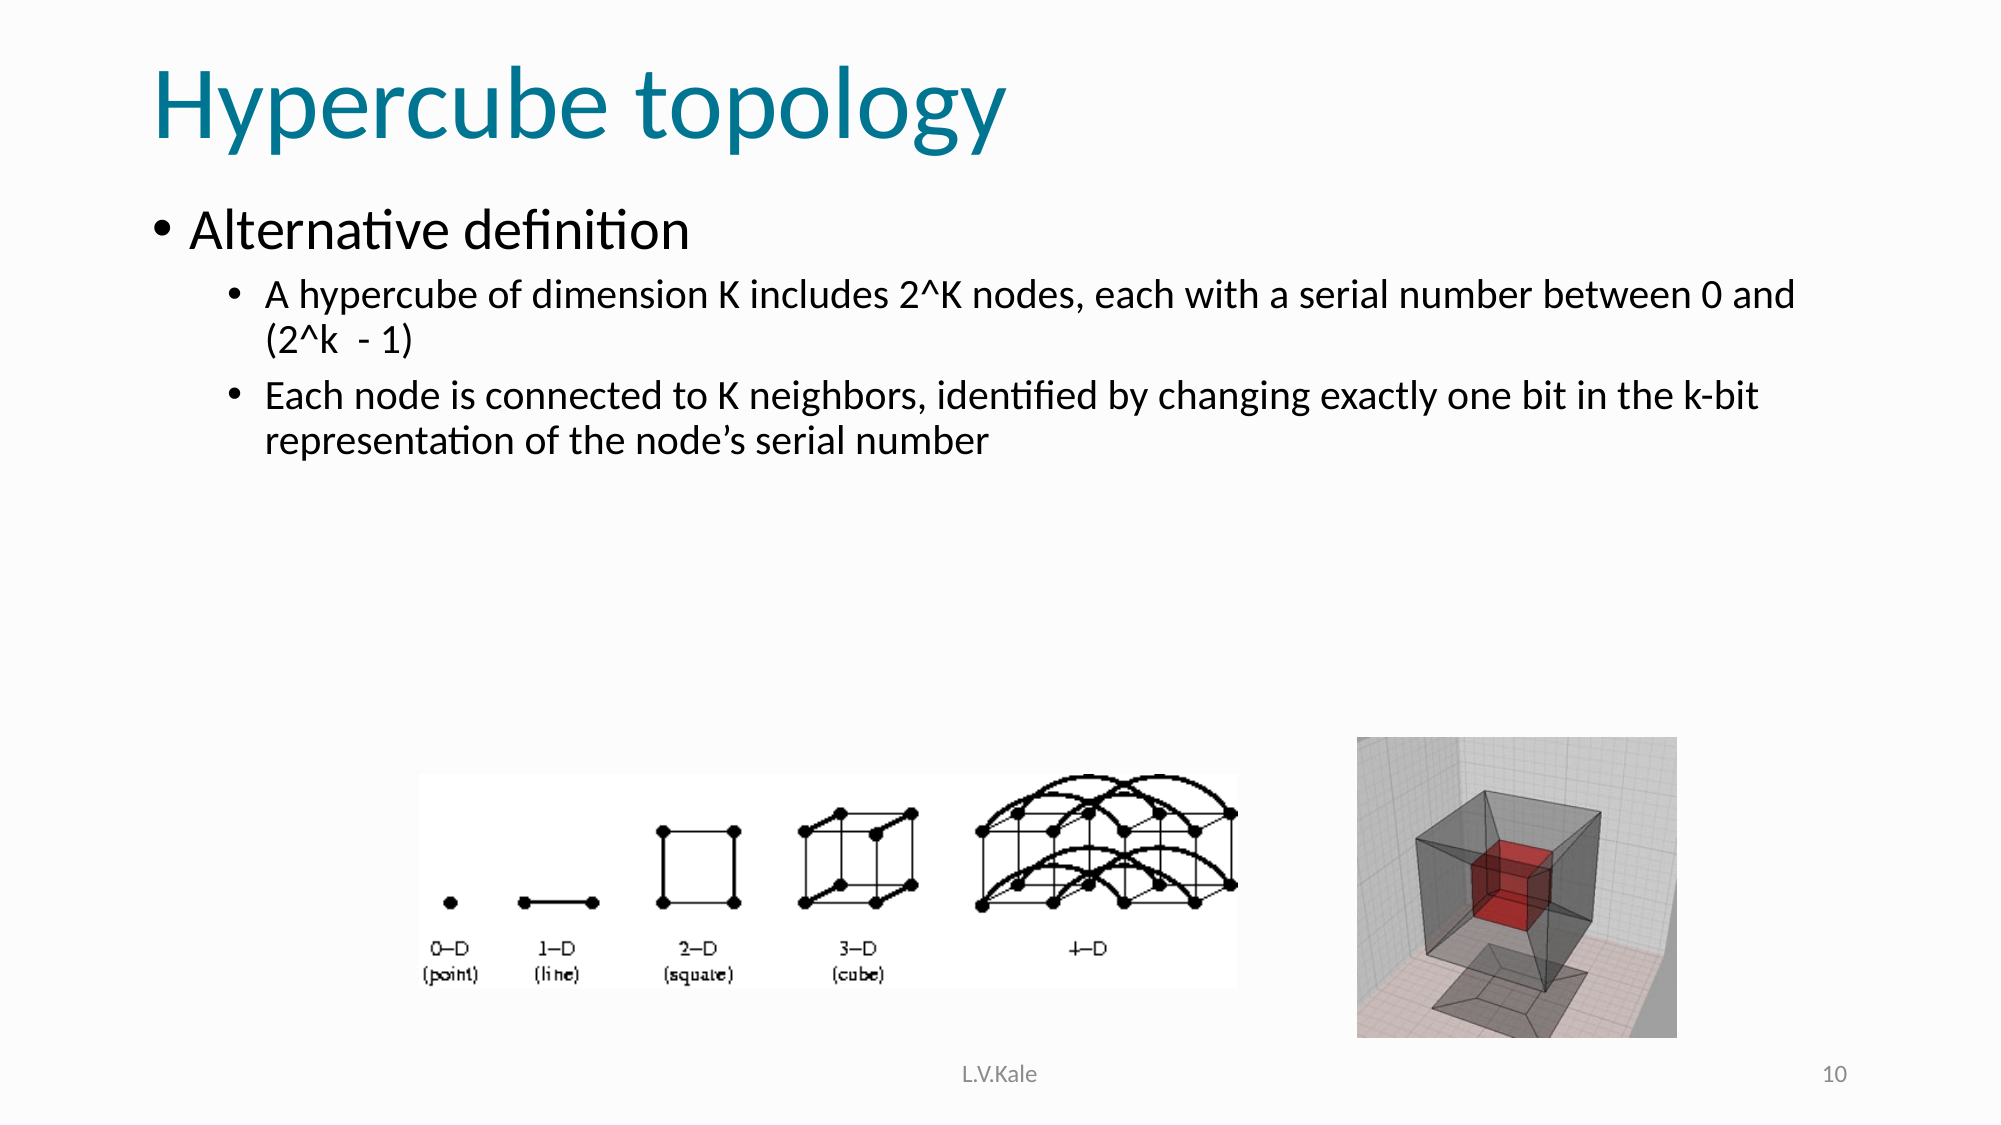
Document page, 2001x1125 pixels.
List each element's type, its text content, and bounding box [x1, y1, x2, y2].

title Hypercube topology [137, 41, 1863, 168]
footer L.V.Kale [662, 1042, 1338, 1103]
picture [1357, 737, 1677, 1038]
slide_number 10 [1412, 1042, 1863, 1103]
list Alternative definition A hypercube of dimension K includes 2^K nodes, each with a serial number between 0 and (2^k - 1) Each node is connected to K neighbors, identified by changing exactly one bit in the k-bit representation of the node’s serial number [137, 191, 1863, 1014]
picture [419, 774, 1238, 988]
